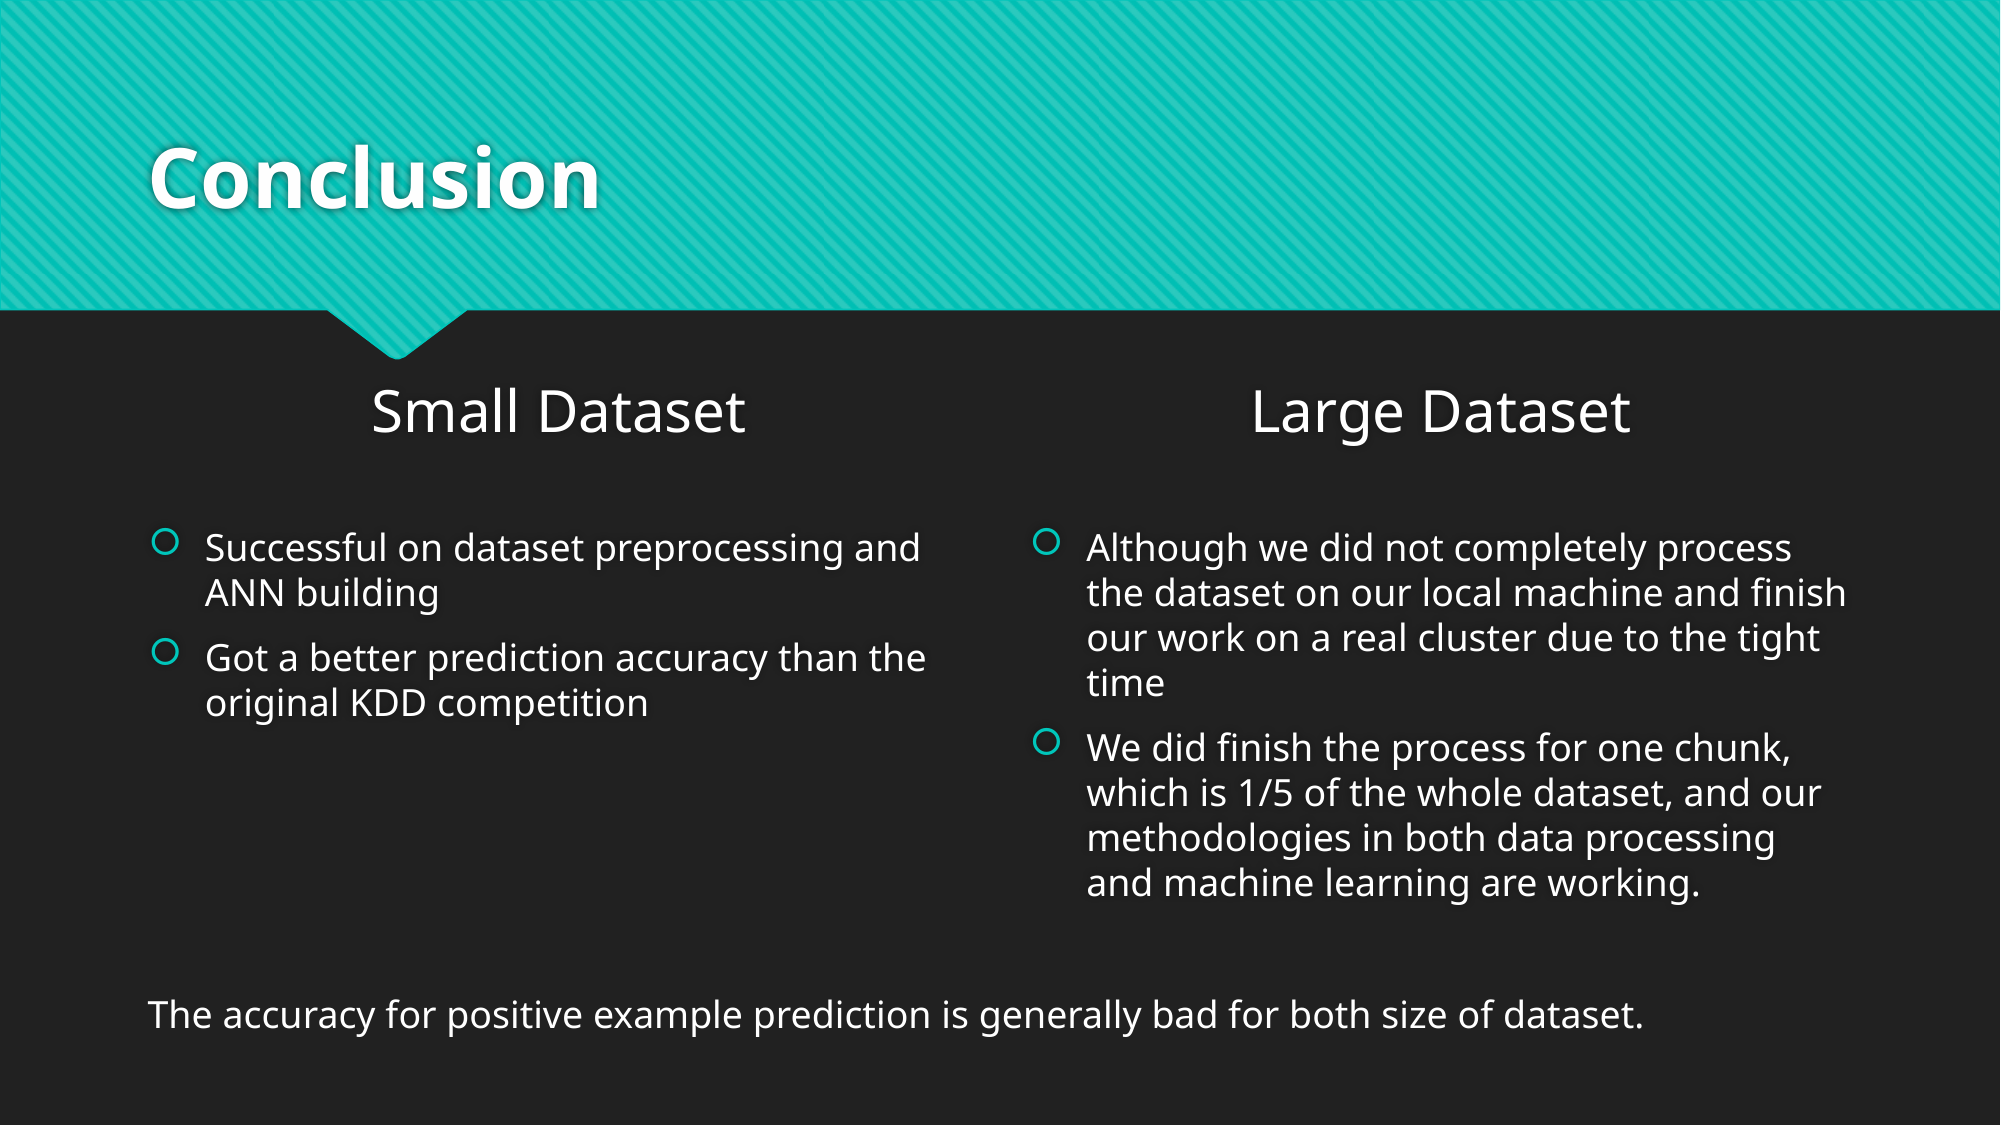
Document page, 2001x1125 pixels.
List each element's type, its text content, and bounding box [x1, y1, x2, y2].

list Small Dataset [133, 356, 985, 445]
title Conclusion [132, 73, 1868, 233]
list Large Dataset [1014, 356, 1868, 445]
list Although we did not completely process the dataset on our local machine and finish our work on a real cluster due to the tight time We did finish the process for one chunk, which is 1/5 of the whole dataset, and our methodologies in both data processing and machine learning are working. [1014, 451, 1868, 962]
text_box The accuracy for positive example prediction is generally bad for both size of dataset. [132, 984, 1778, 1044]
list Successful on dataset preprocessing and ANN building Got a better prediction accuracy than the original KDD competition [133, 451, 985, 962]
